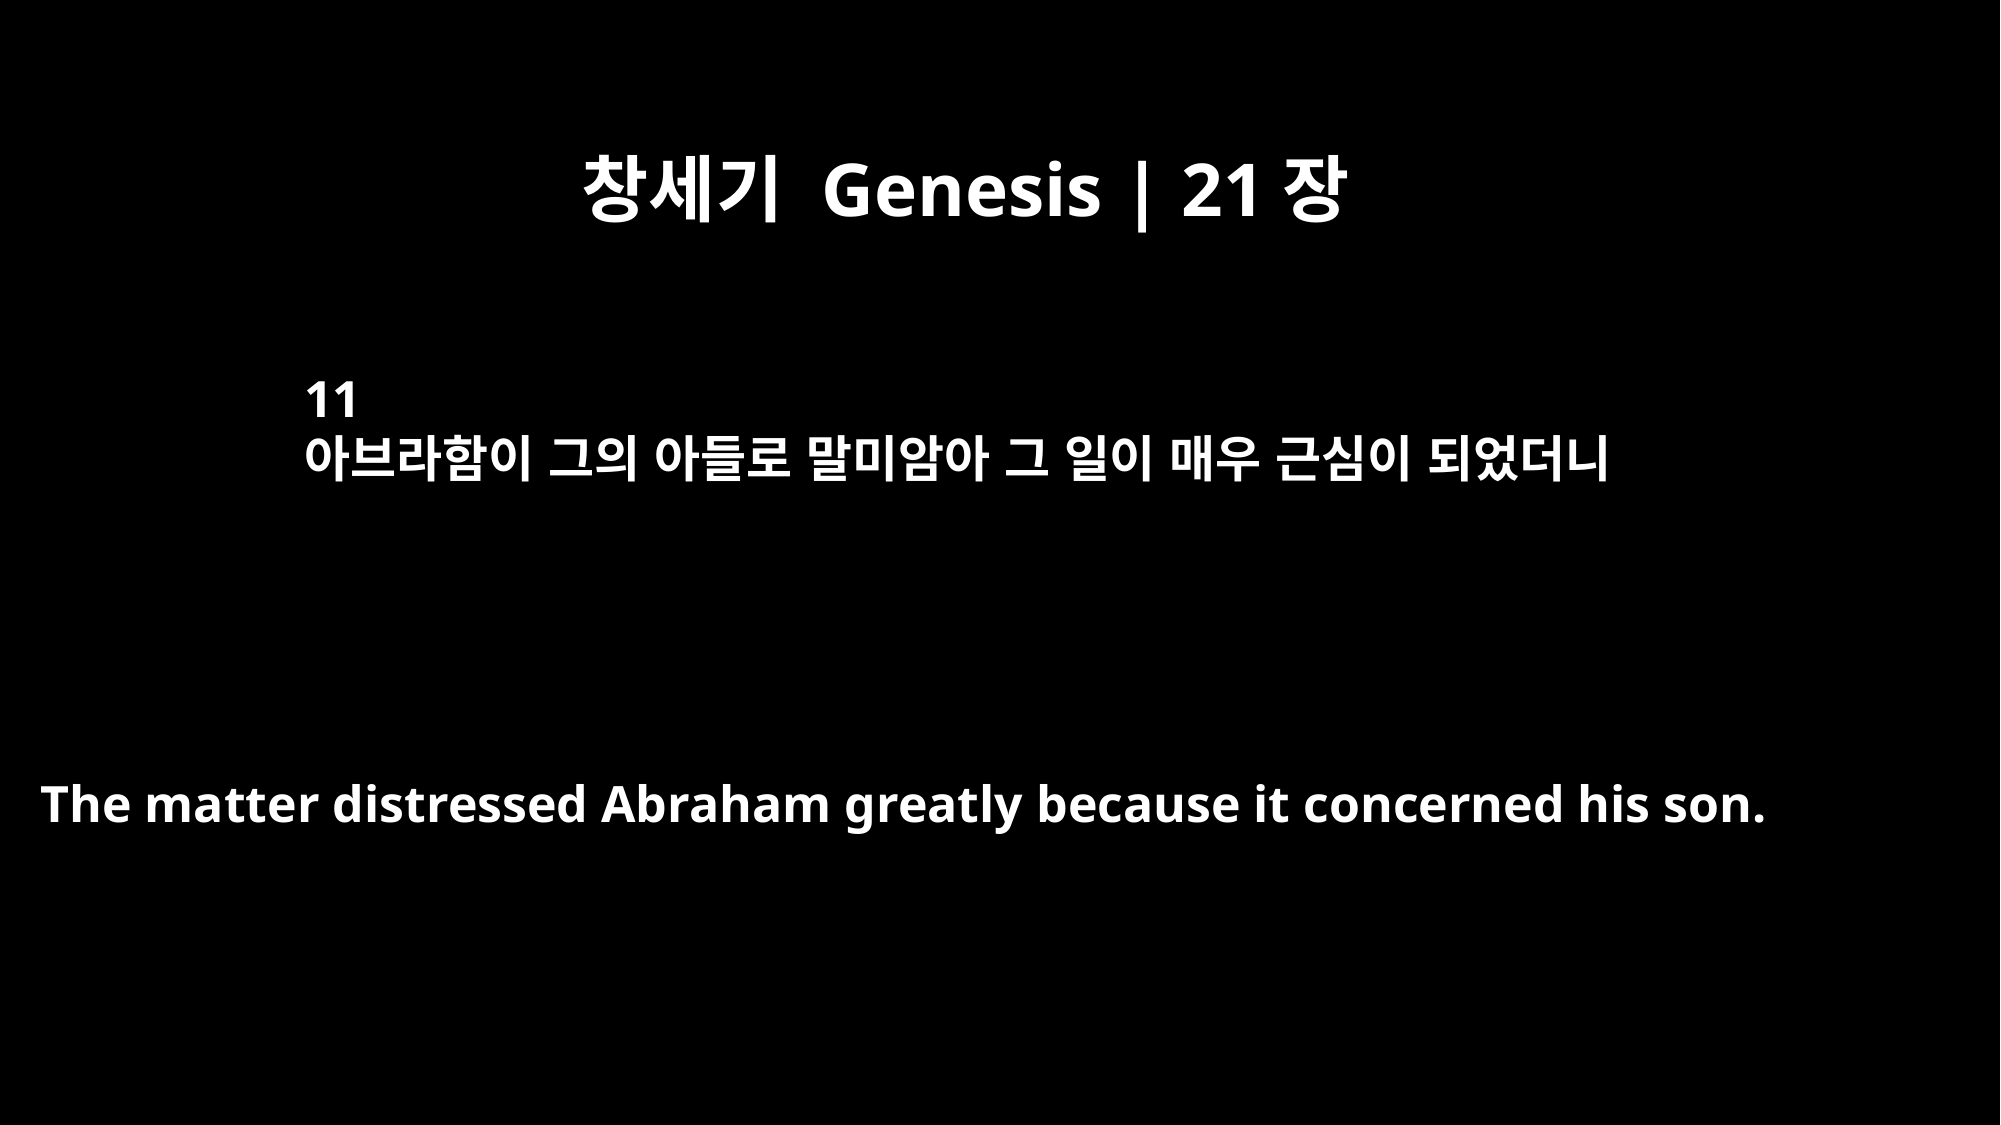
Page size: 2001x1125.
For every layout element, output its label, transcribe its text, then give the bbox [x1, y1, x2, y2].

text_box The matter distressed Abraham greatly because it concerned his son. [26, 764, 1782, 840]
text_box 11 아브라함이 그의 아들로 말미암아 그 일이 매우 근심이 되었더니 [289, 359, 1628, 495]
text_box 창세기 Genesis | 21장 [566, 136, 1365, 239]
